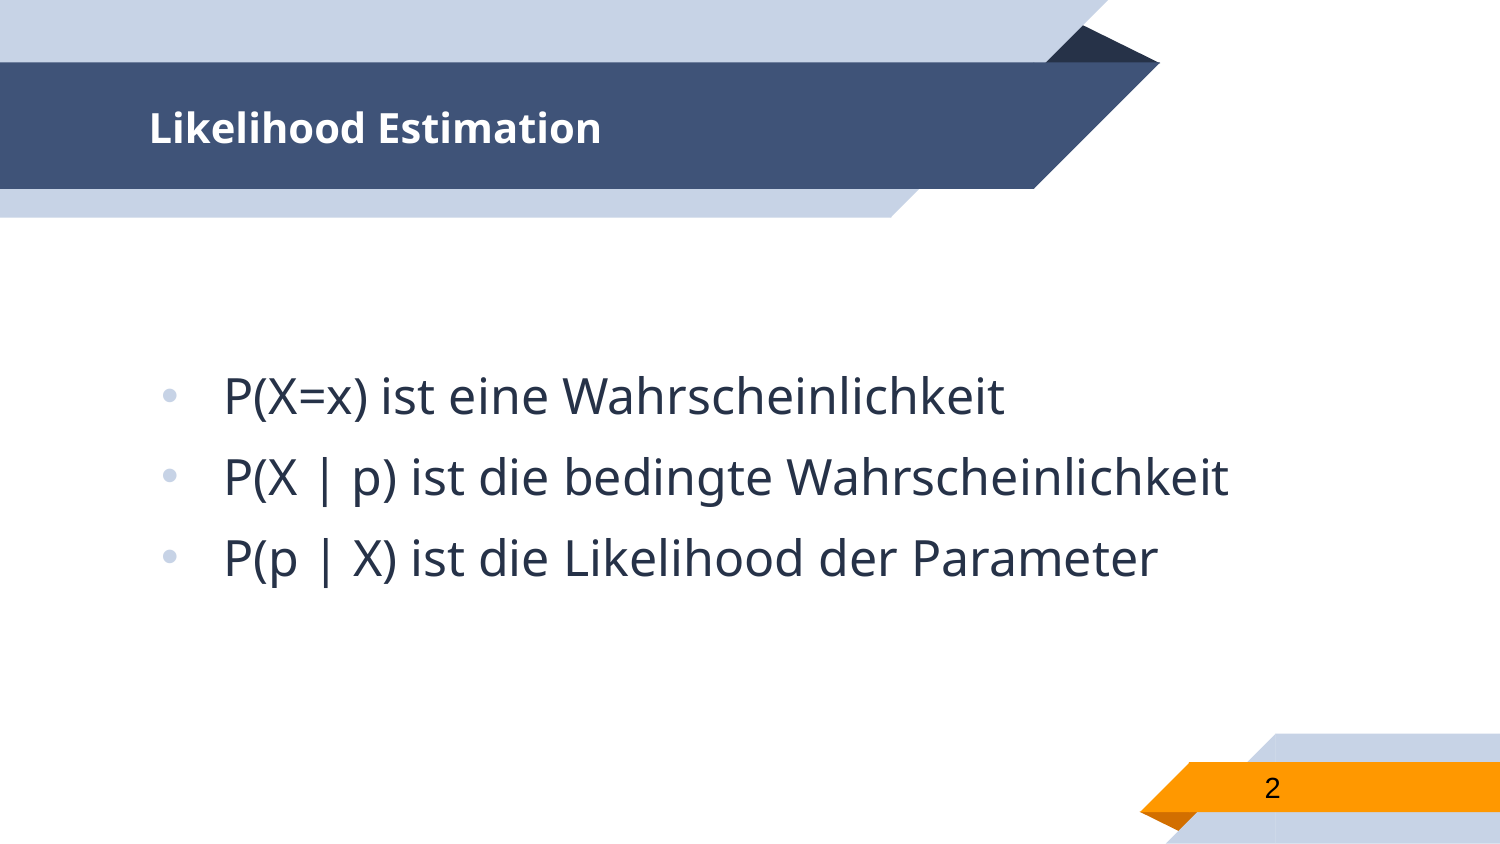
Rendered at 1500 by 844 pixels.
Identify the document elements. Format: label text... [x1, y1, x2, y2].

title Likelihood Estimation [133, 64, 1035, 190]
slide_number 2 [1249, 760, 1494, 813]
list P(X=x) ist eine Wahrscheinlichkeit P(X | p) ist die bedingte Wahrscheinlichkeit P(p | X) ist die Likelihood der Parameter [133, 217, 1250, 734]
